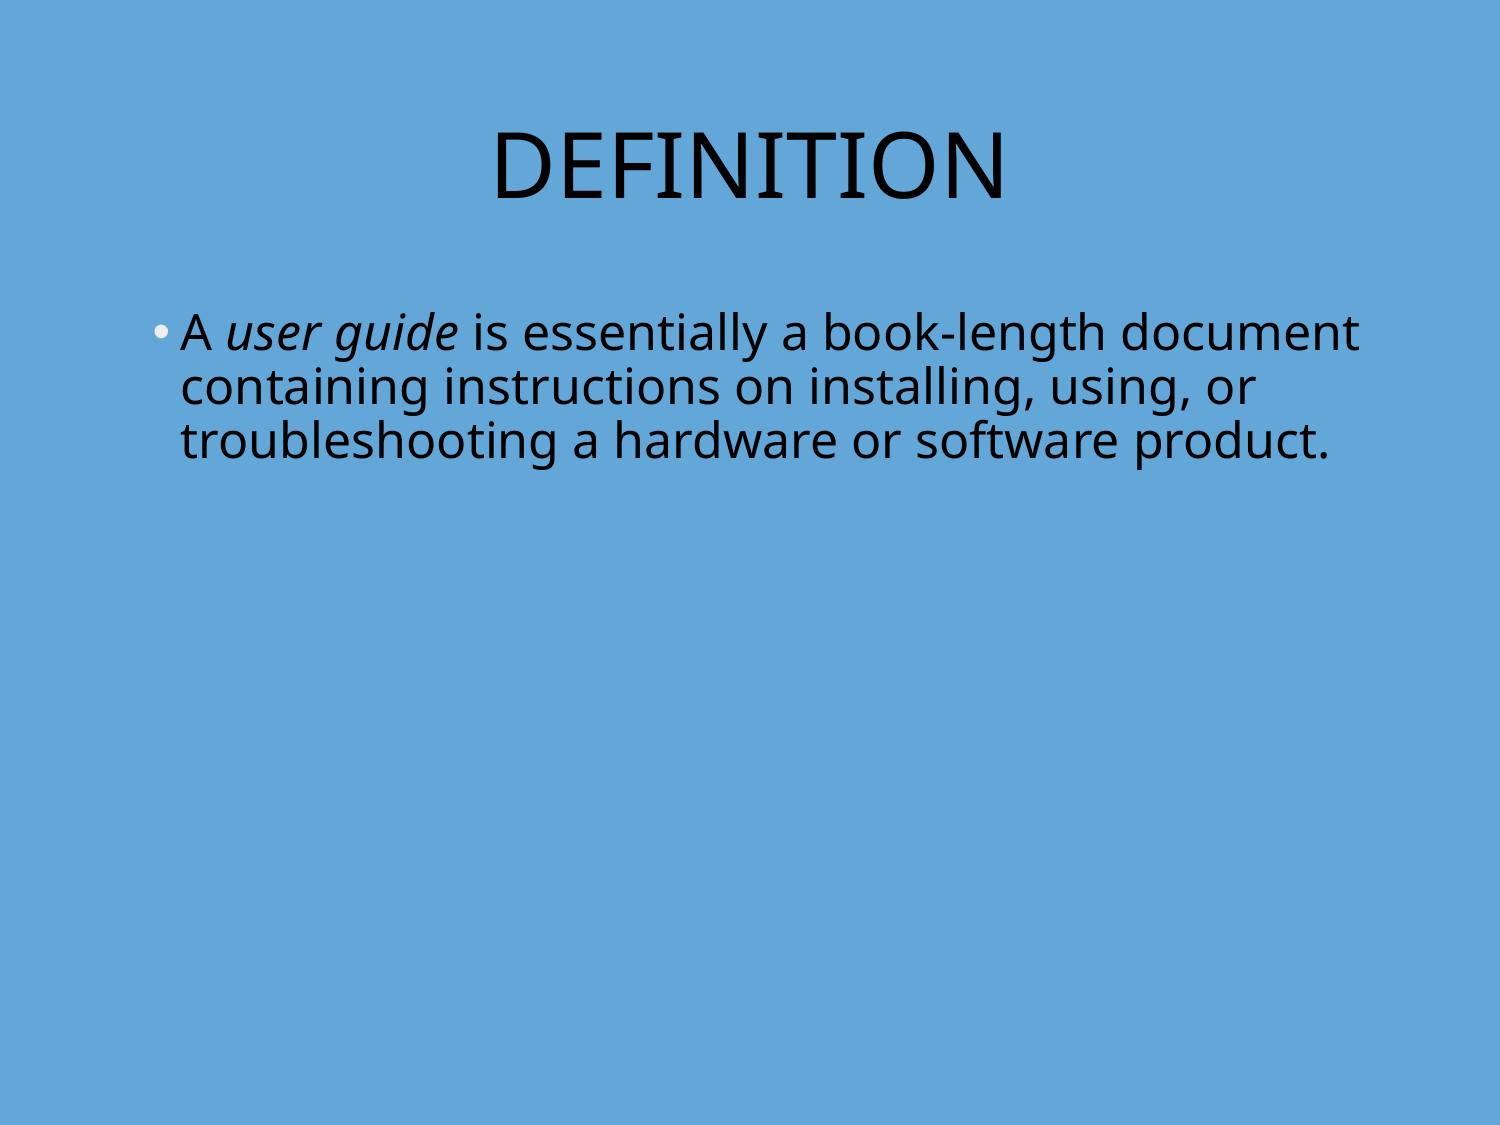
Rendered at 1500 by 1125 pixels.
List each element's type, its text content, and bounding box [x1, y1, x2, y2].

title DEFINITION [103, 59, 1397, 278]
list A user guide is essentially a book-length document containing instructions on installing, using, or troubleshooting a hardware or software product. [137, 299, 1397, 1014]
